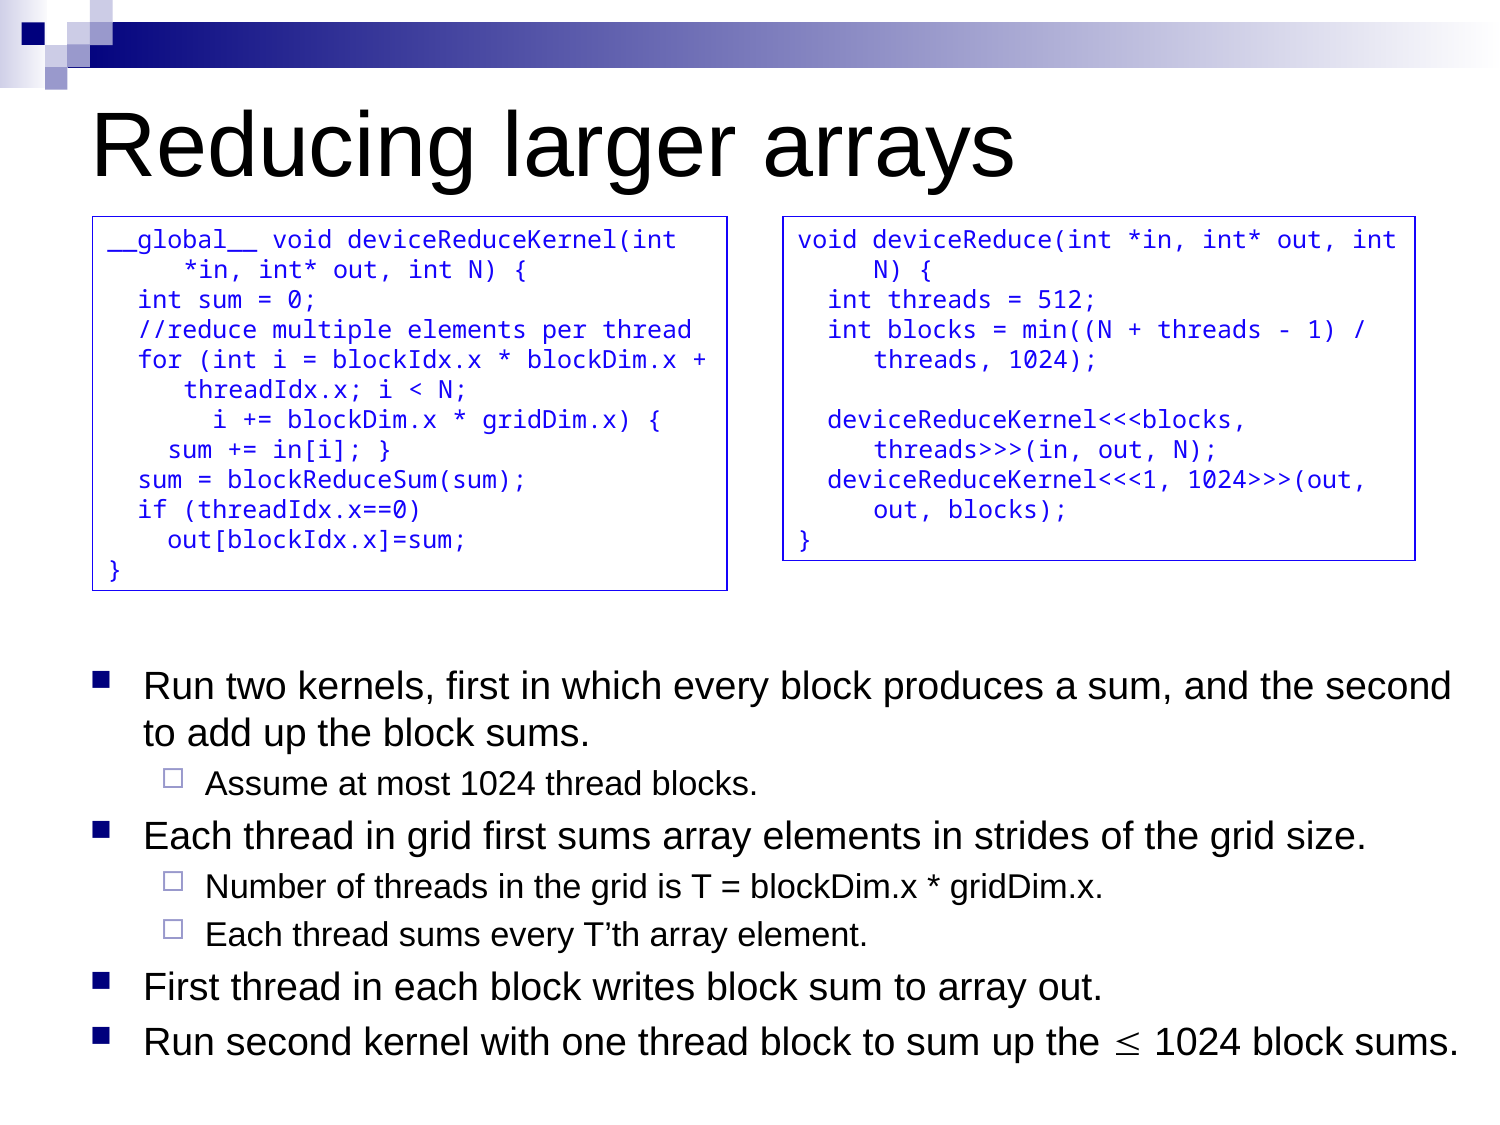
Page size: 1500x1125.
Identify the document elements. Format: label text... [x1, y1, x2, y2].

text_box __global__ void deviceReduceKernel(int *in, int* out, int N) { int sum = 0; //reduce multiple elements per thread for (int i = blockIdx.x * blockDim.x + threadIdx.x; i < N; i += blockDim.x * gridDim.x) { sum += in[i]; } sum = blockReduceSum(sum); if (threadIdx.x==0) out[blockIdx.x]=sum; } [92, 216, 728, 591]
text_box void deviceReduce(int *in, int* out, int N) { int threads = 512; int blocks = min((N + threads - 1) / threads, 1024); deviceReduceKernel<<<blocks, threads>>>(in, out, N); deviceReduceKernel<<<1, 1024>>>(out, out, blocks); } [782, 216, 1415, 561]
list Run two kernels, first in which every block produces a sum, and the second to add up the block sums. Assume at most 1024 thread blocks. Each thread in grid first sums array elements in strides of the grid size. Number of threads in the grid is T = blockDim.x * gridDim.x. Each thread sums every T’th array element. First thread in each block writes block sum to array out. Run second kernel with one thread block to sum up the £ 1024 block sums. [75, 652, 1479, 1114]
title Reducing larger arrays [75, 75, 1425, 205]
